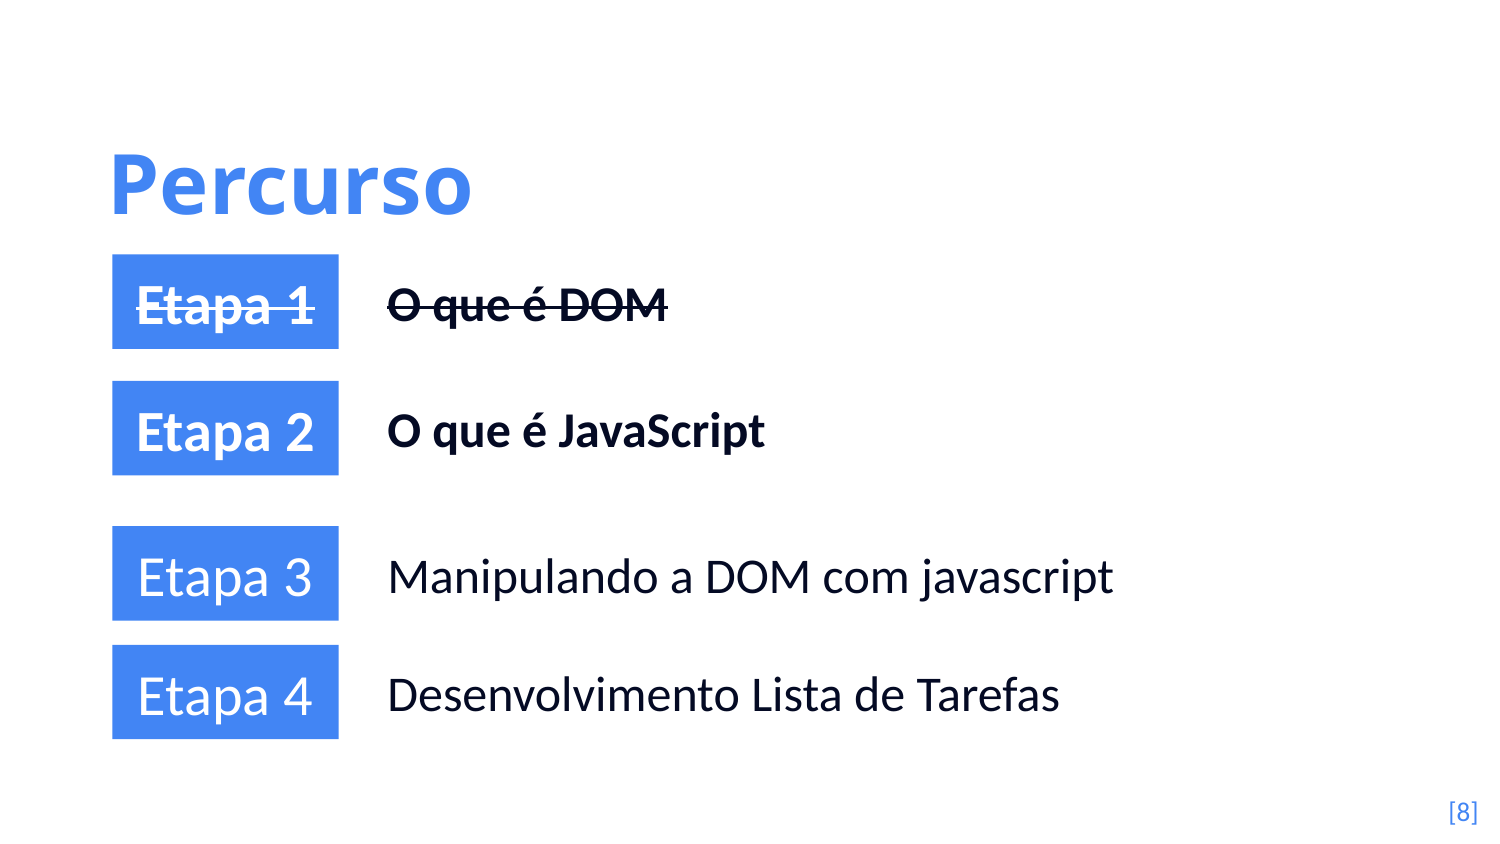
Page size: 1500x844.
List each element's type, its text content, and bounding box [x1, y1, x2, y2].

slide_number [8] [1403, 779, 1494, 844]
text_box Etapa 4 [112, 644, 339, 740]
text_box O que é JavaScript [372, 390, 1386, 467]
text_box Manipulando a DOM com javascript [372, 535, 1386, 612]
text_box Percurso [92, 104, 1309, 243]
text_box Etapa 3 [112, 526, 339, 621]
text_box Desenvolvimento Lista de Tarefas [372, 654, 1386, 730]
text_box Etapa 1 [112, 254, 339, 349]
text_box Etapa 2 [112, 380, 339, 476]
text_box O que é DOM [372, 263, 1386, 340]
